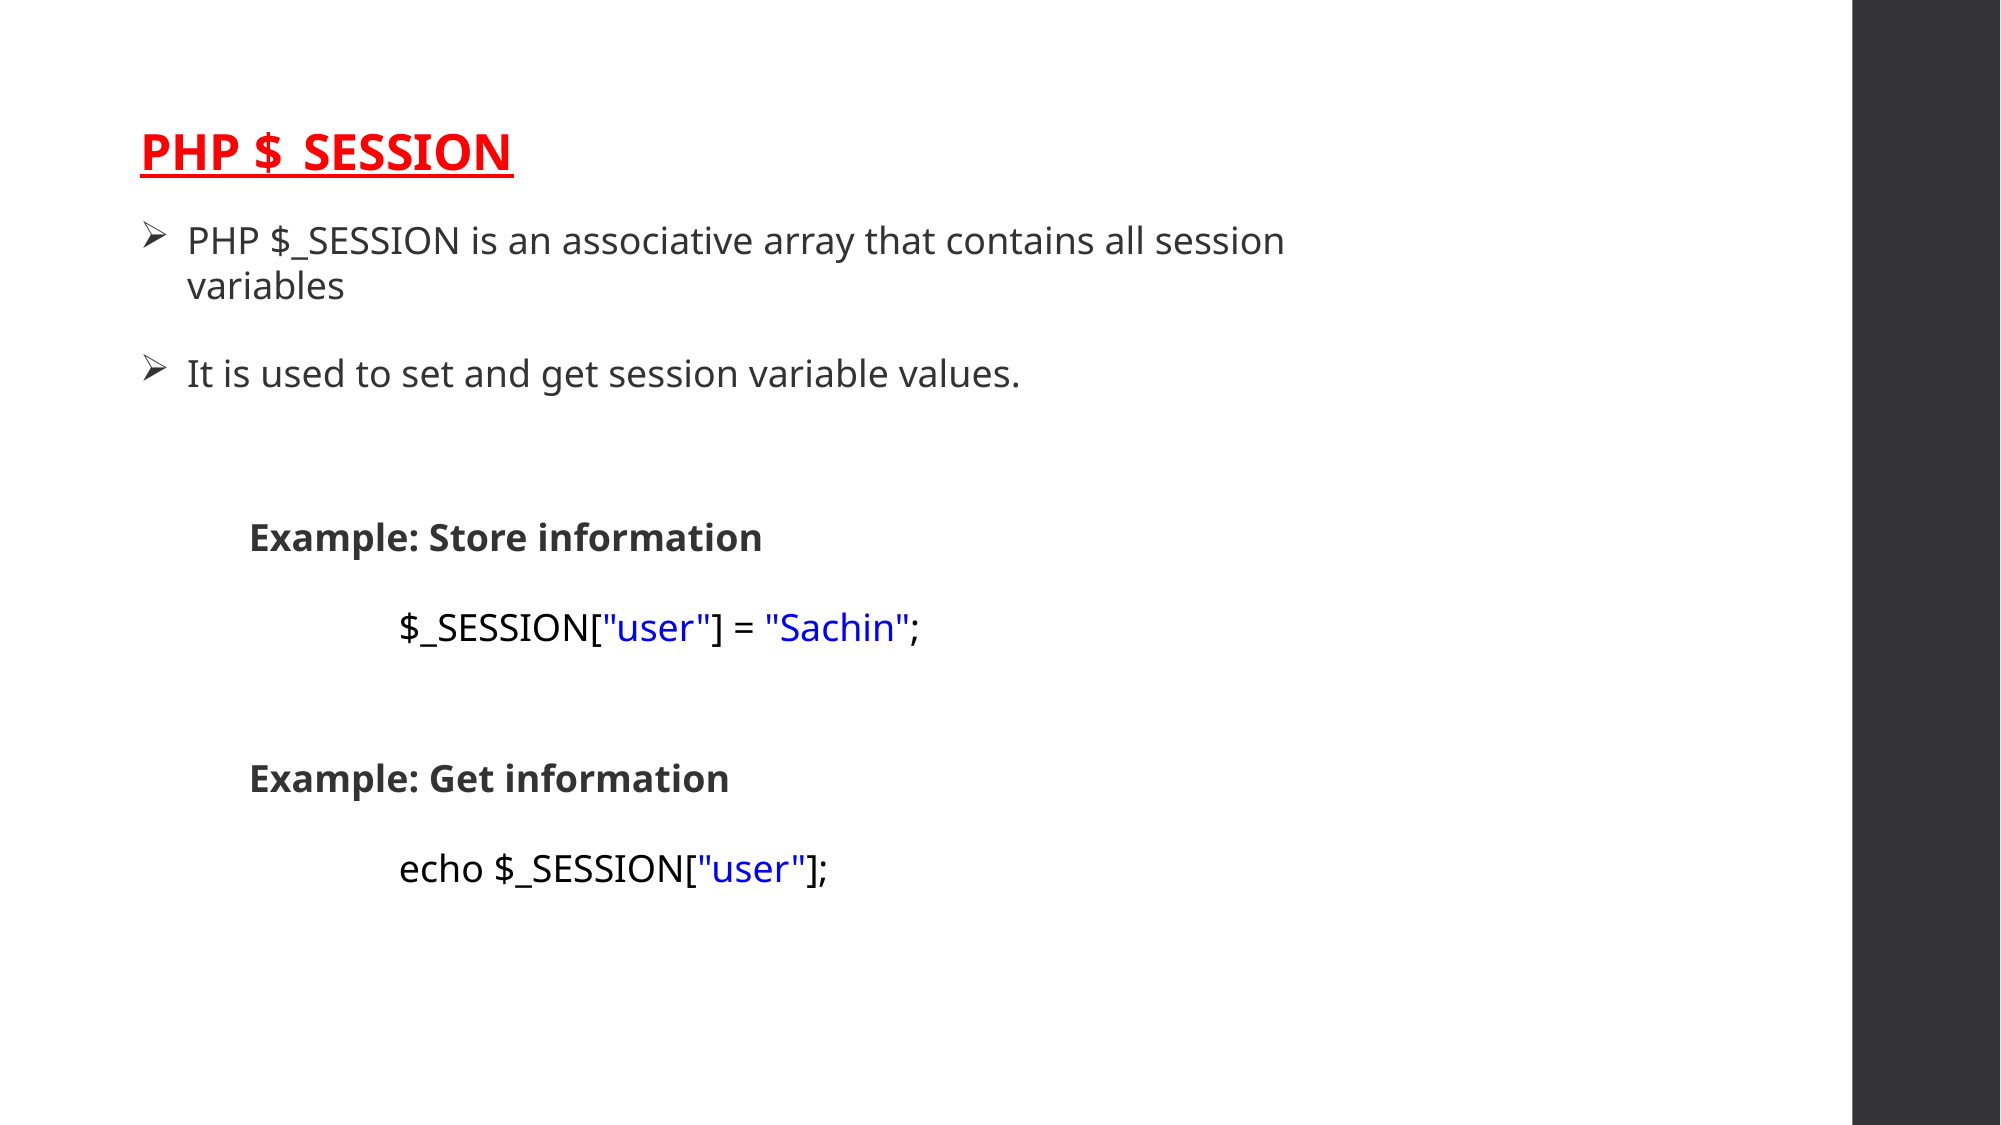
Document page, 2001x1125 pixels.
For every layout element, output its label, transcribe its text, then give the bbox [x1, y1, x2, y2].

text_box PHP $_SESSION is an associative array that contains all session variables [125, 209, 1416, 315]
text_box PHP $_SESSION [125, 112, 1127, 188]
text_box Example: Get information echo $_SESSION["user"]; [234, 747, 1236, 898]
text_box Example: Store information $_SESSION["user"] = "Sachin"; [234, 506, 1236, 657]
text_box It is used to set and get session variable values. [125, 342, 1127, 403]
